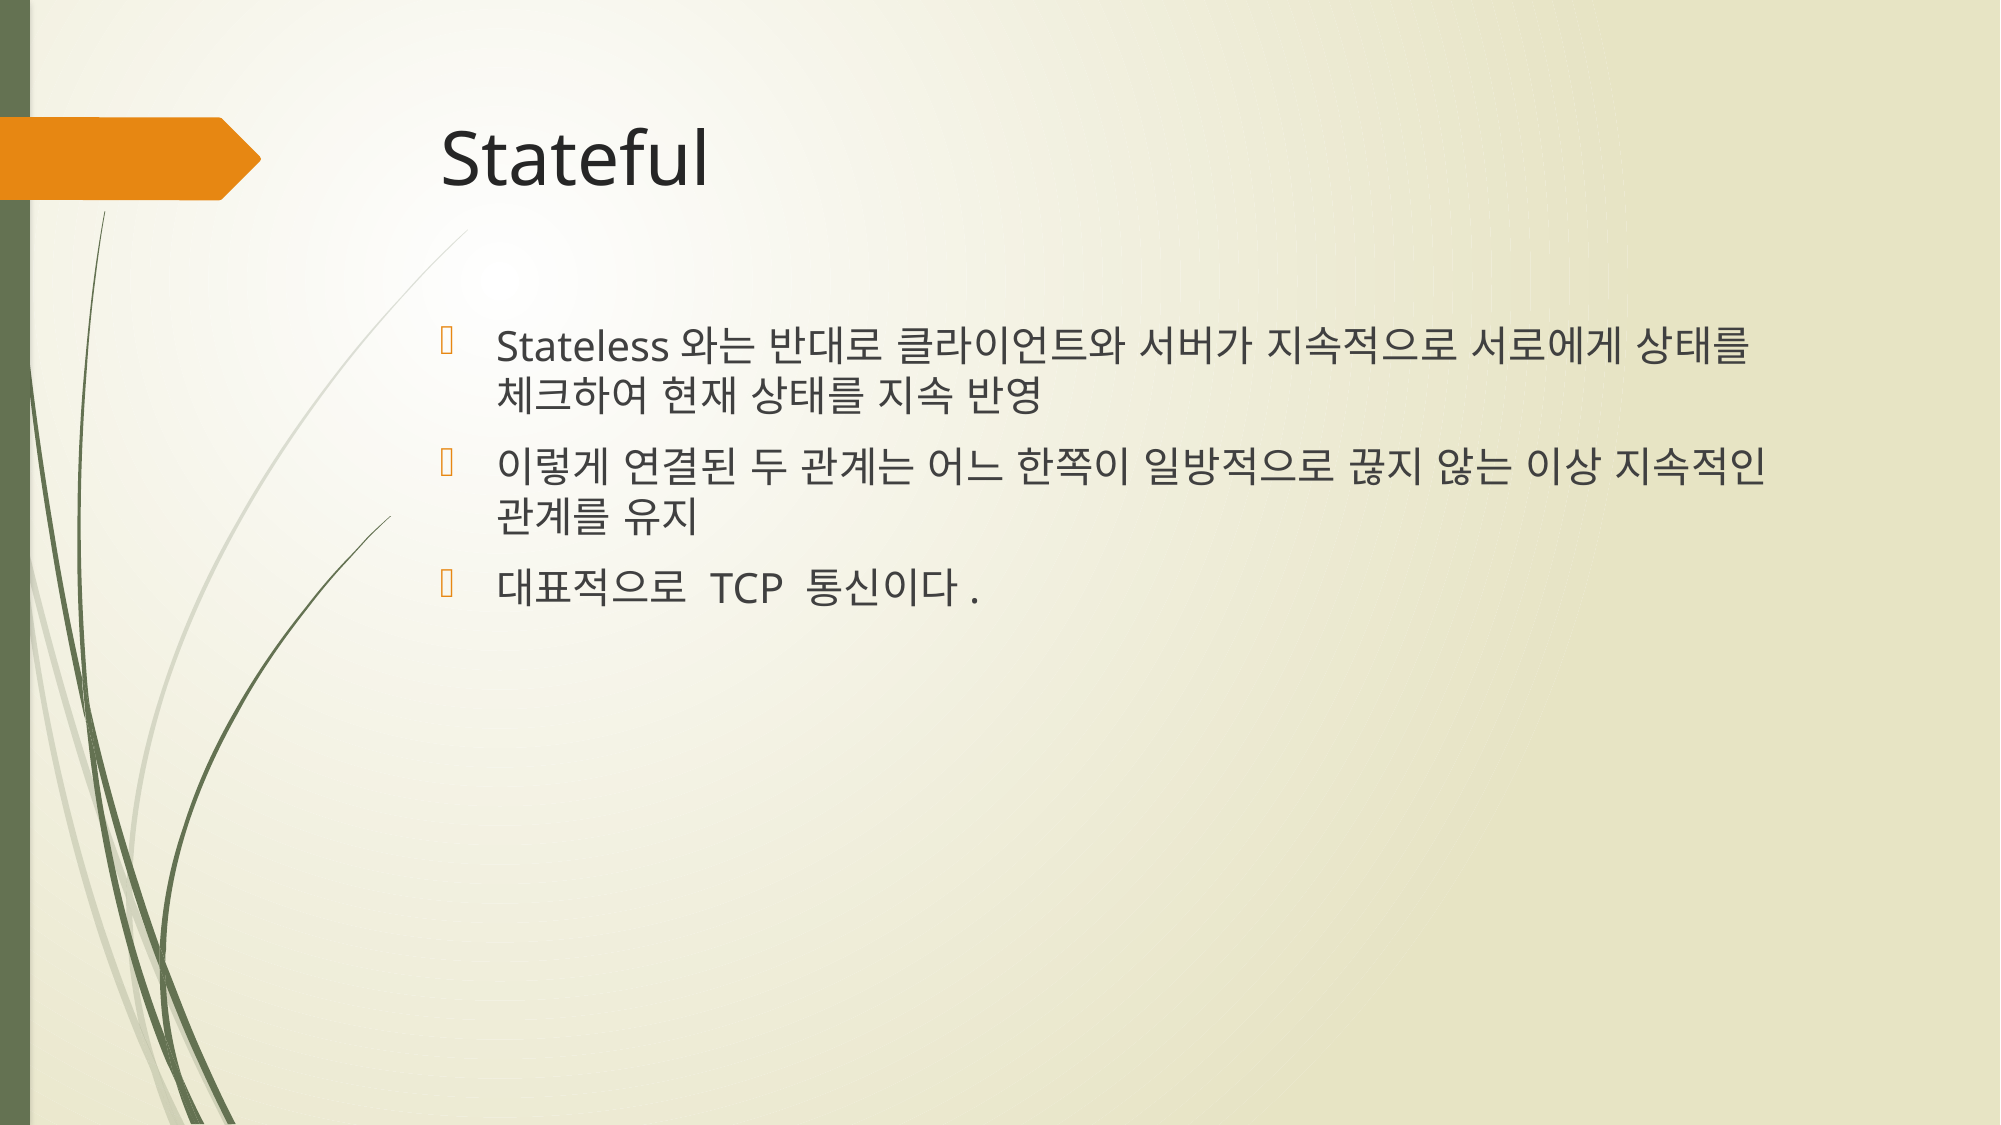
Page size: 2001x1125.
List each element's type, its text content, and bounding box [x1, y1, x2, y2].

title Stateful [425, 102, 1888, 312]
list Stateless와는 반대로 클라이언트와 서버가 지속적으로 서로에게 상태를 체크하여 현재 상태를 지속 반영 이렇게 연결된 두 관계는 어느 한쪽이 일방적으로 끊지 않는 이상 지속적인 관계를 유지 대표적으로 TCP 통신이다. [424, 312, 1888, 970]
